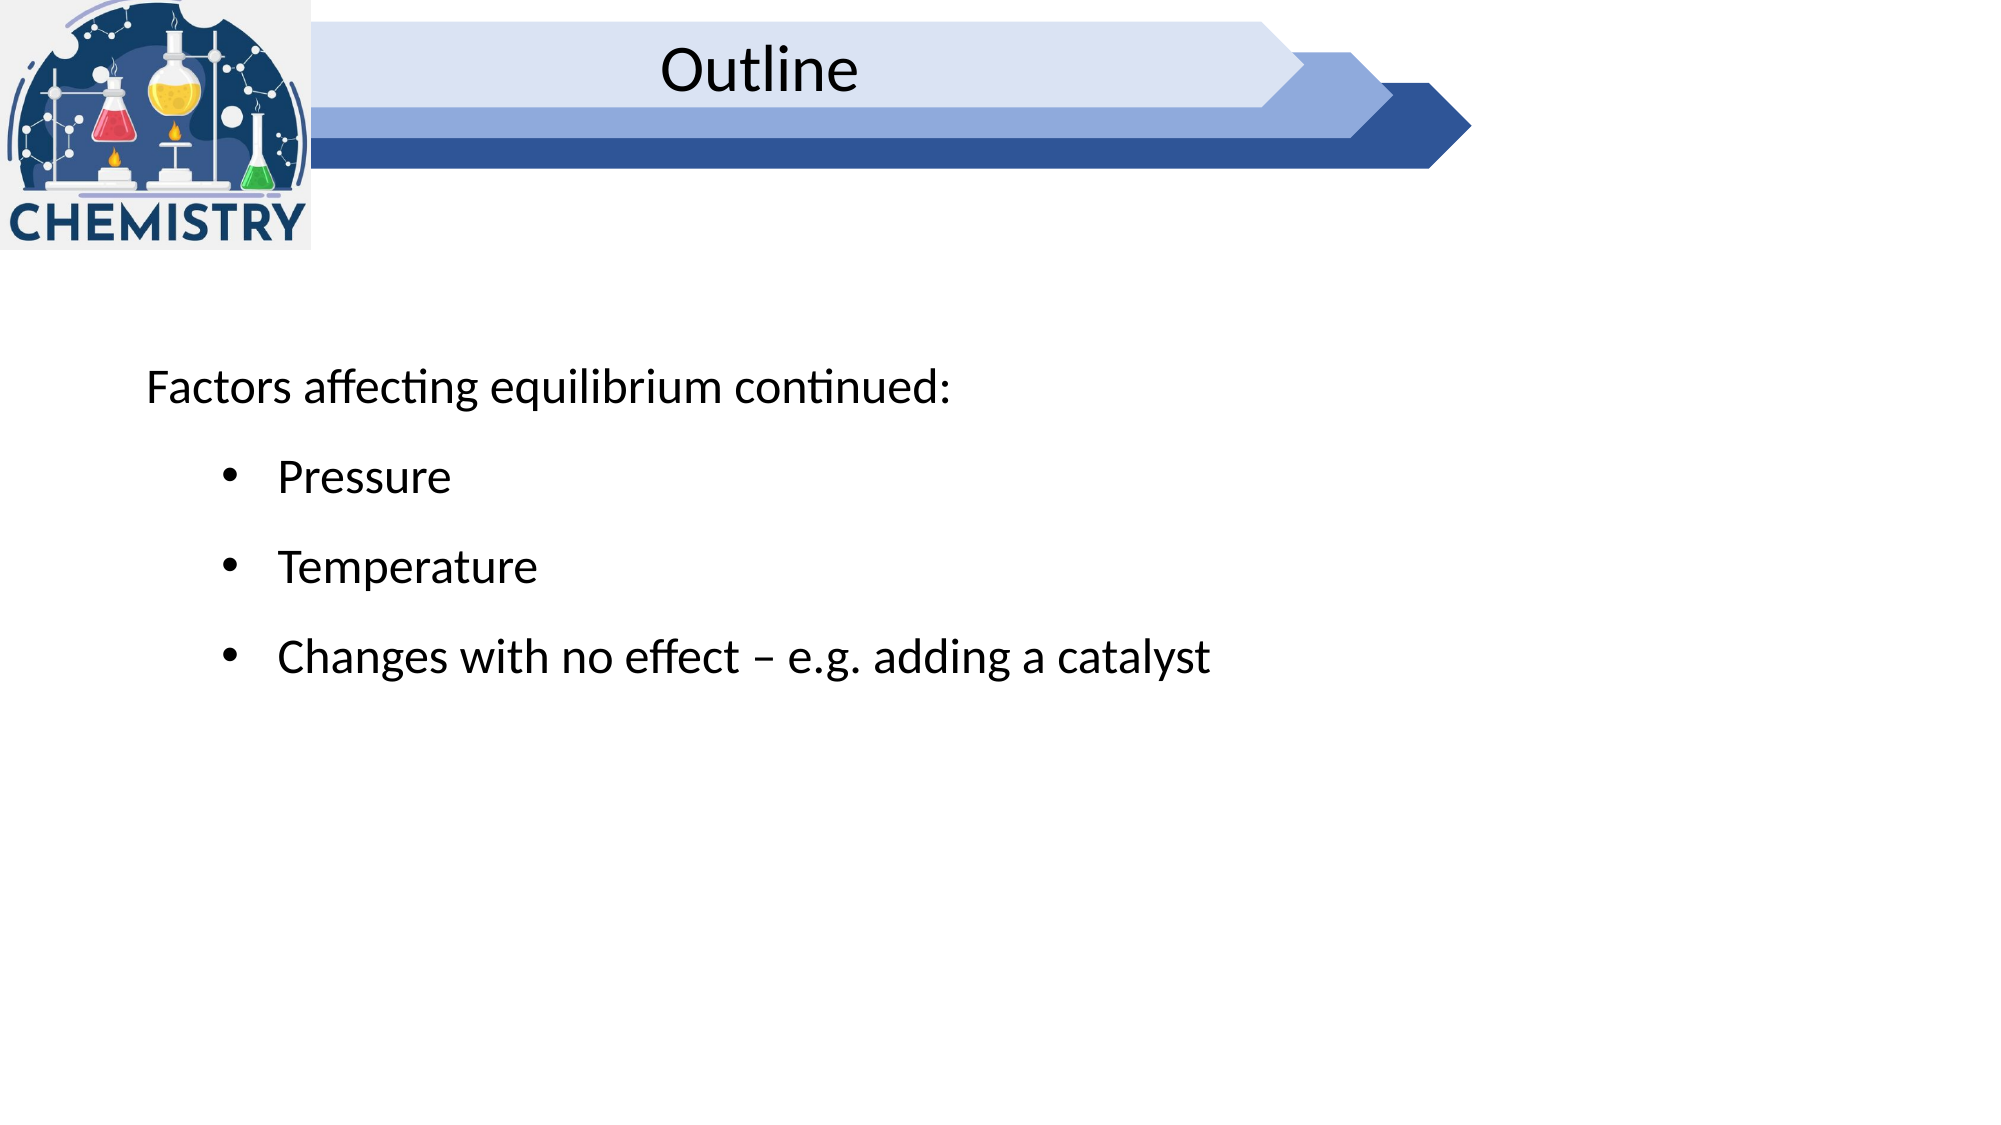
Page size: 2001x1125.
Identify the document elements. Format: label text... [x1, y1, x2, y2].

text_box [311, 51, 1395, 140]
text_box [311, 81, 1474, 170]
text_box Outline [311, 20, 1306, 109]
picture [0, 0, 311, 250]
text_box Factors affecting equilibrium continued: Pressure Temperature Changes with no effect – e.g. adding a catalyst [131, 316, 1844, 692]
